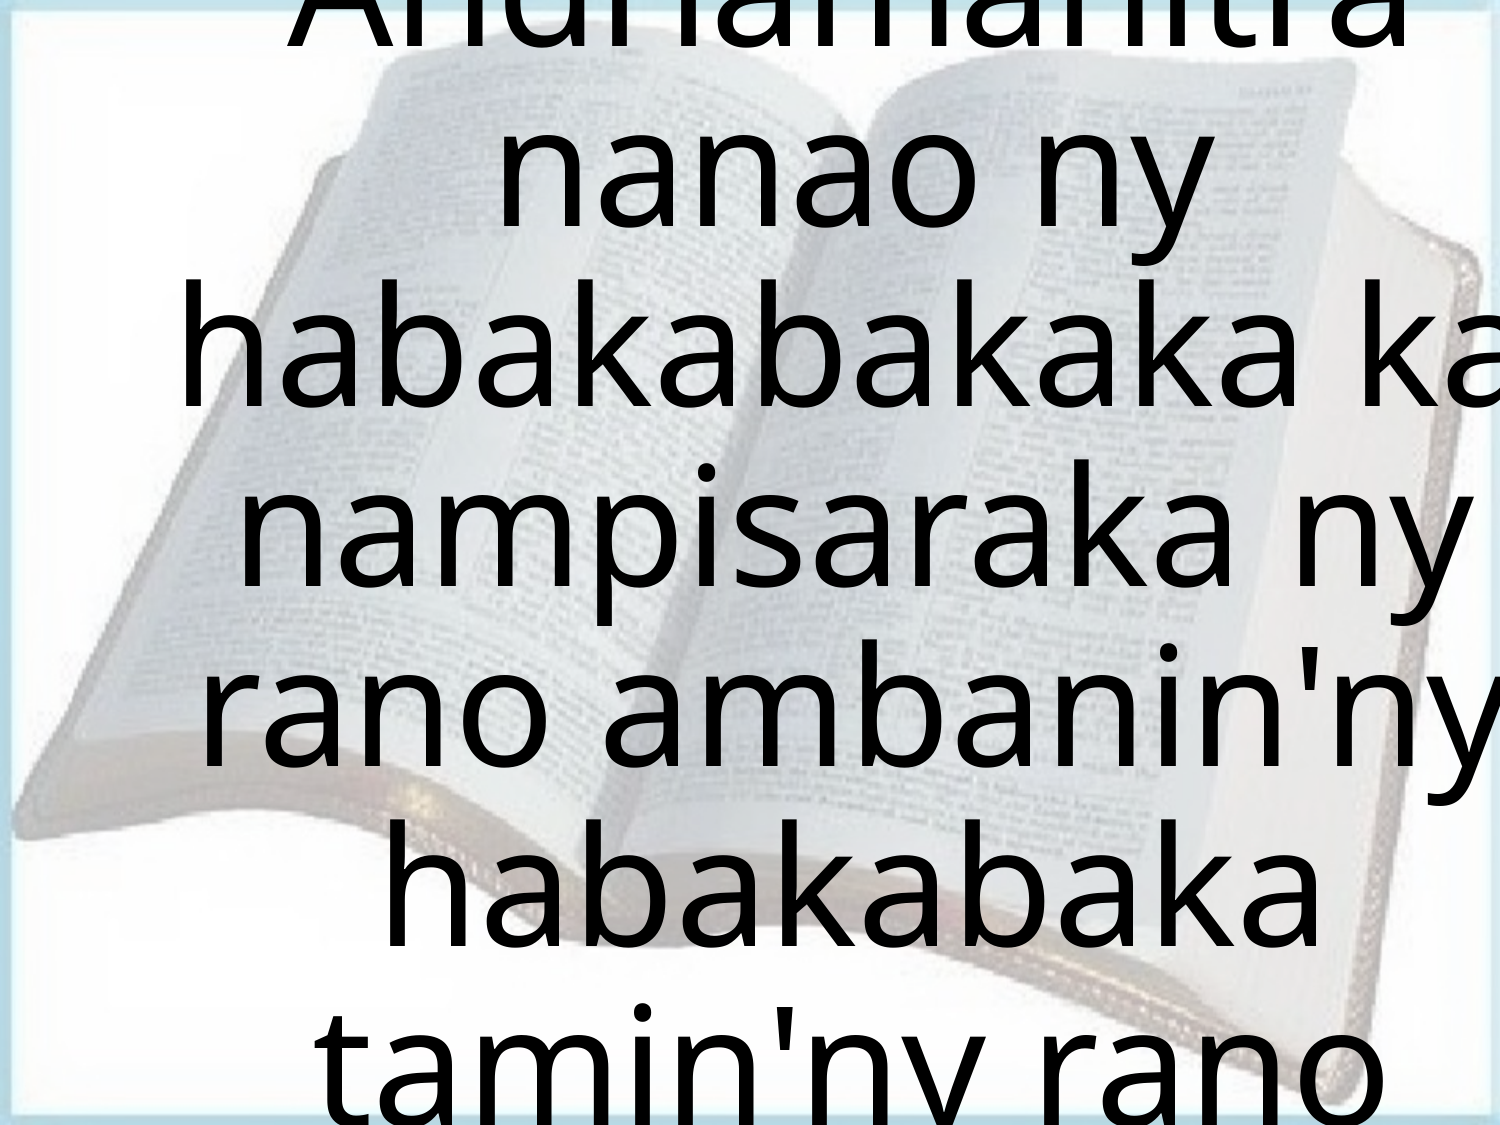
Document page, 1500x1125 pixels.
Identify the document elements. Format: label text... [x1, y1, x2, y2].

title 7 Ary Andriamanitra nanao ny habakabakaka ka nampisaraka ny rano ambanin'ny habakabaka tamin'ny rano ambonin'ny habakabaka; [103, 59, 1500, 1125]
